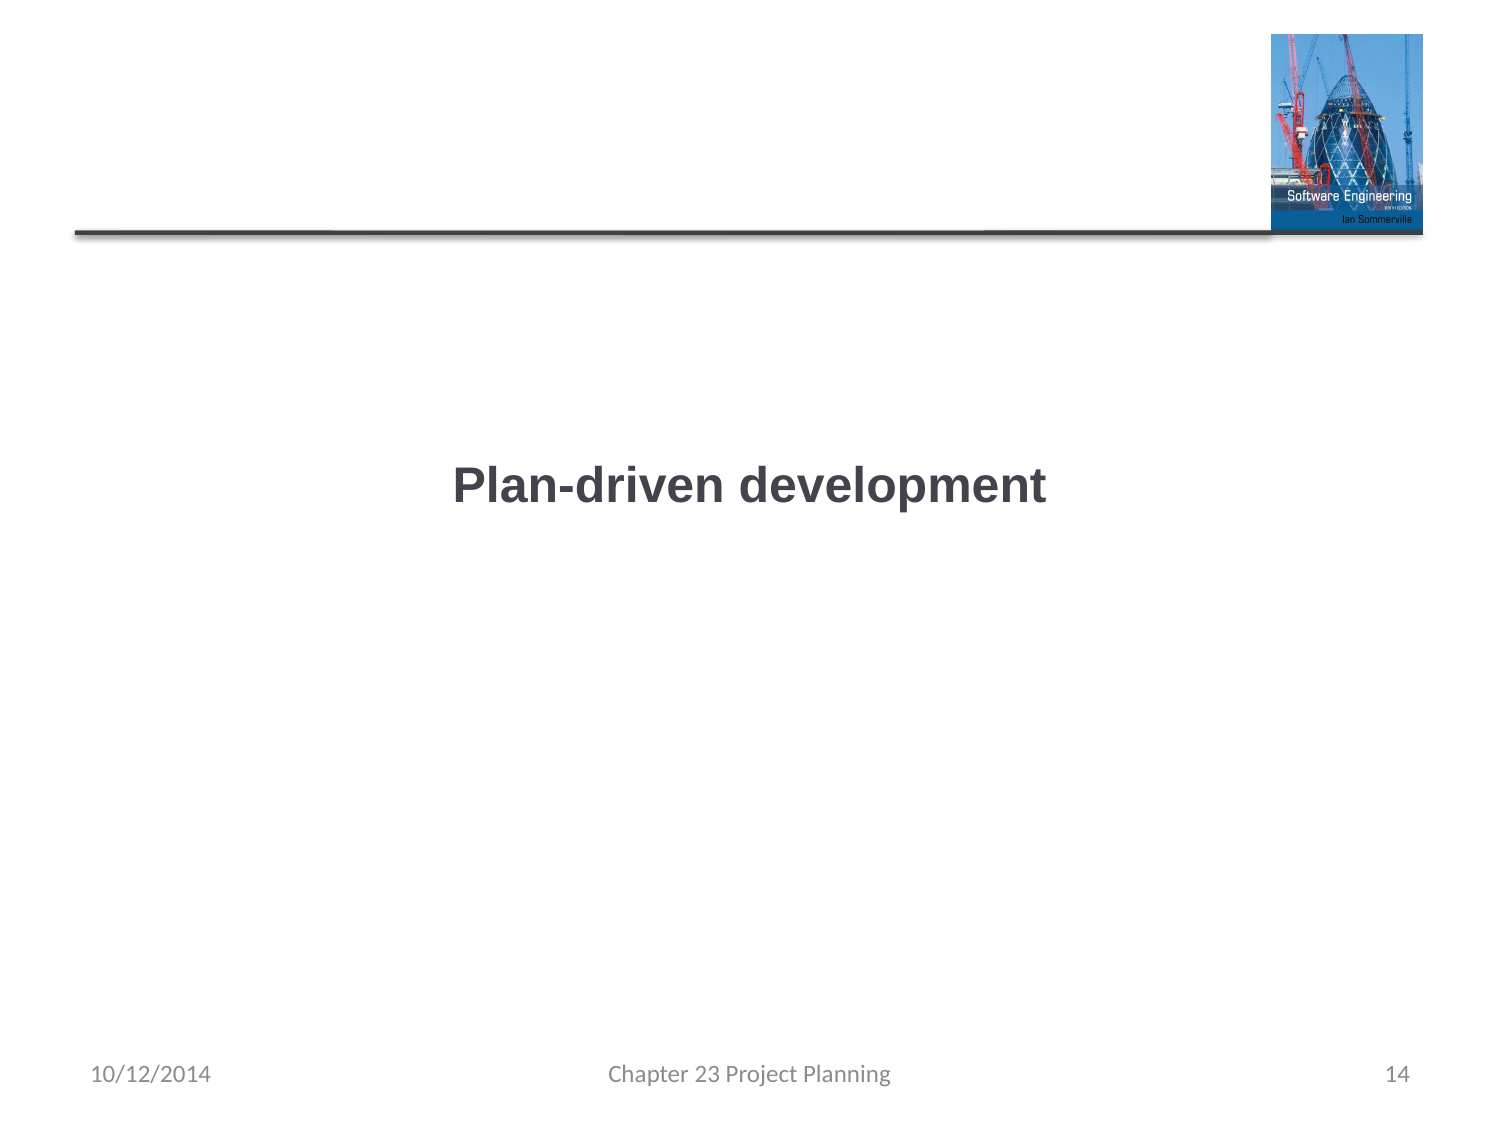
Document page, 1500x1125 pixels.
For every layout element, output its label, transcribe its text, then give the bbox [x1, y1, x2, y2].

footer Chapter 23 Project Planning [512, 1042, 988, 1103]
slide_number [75, 1042, 425, 1103]
title Plan-driven development [74, 388, 1426, 577]
slide_number 14 [1074, 1042, 1425, 1103]
picture [1271, 34, 1423, 230]
